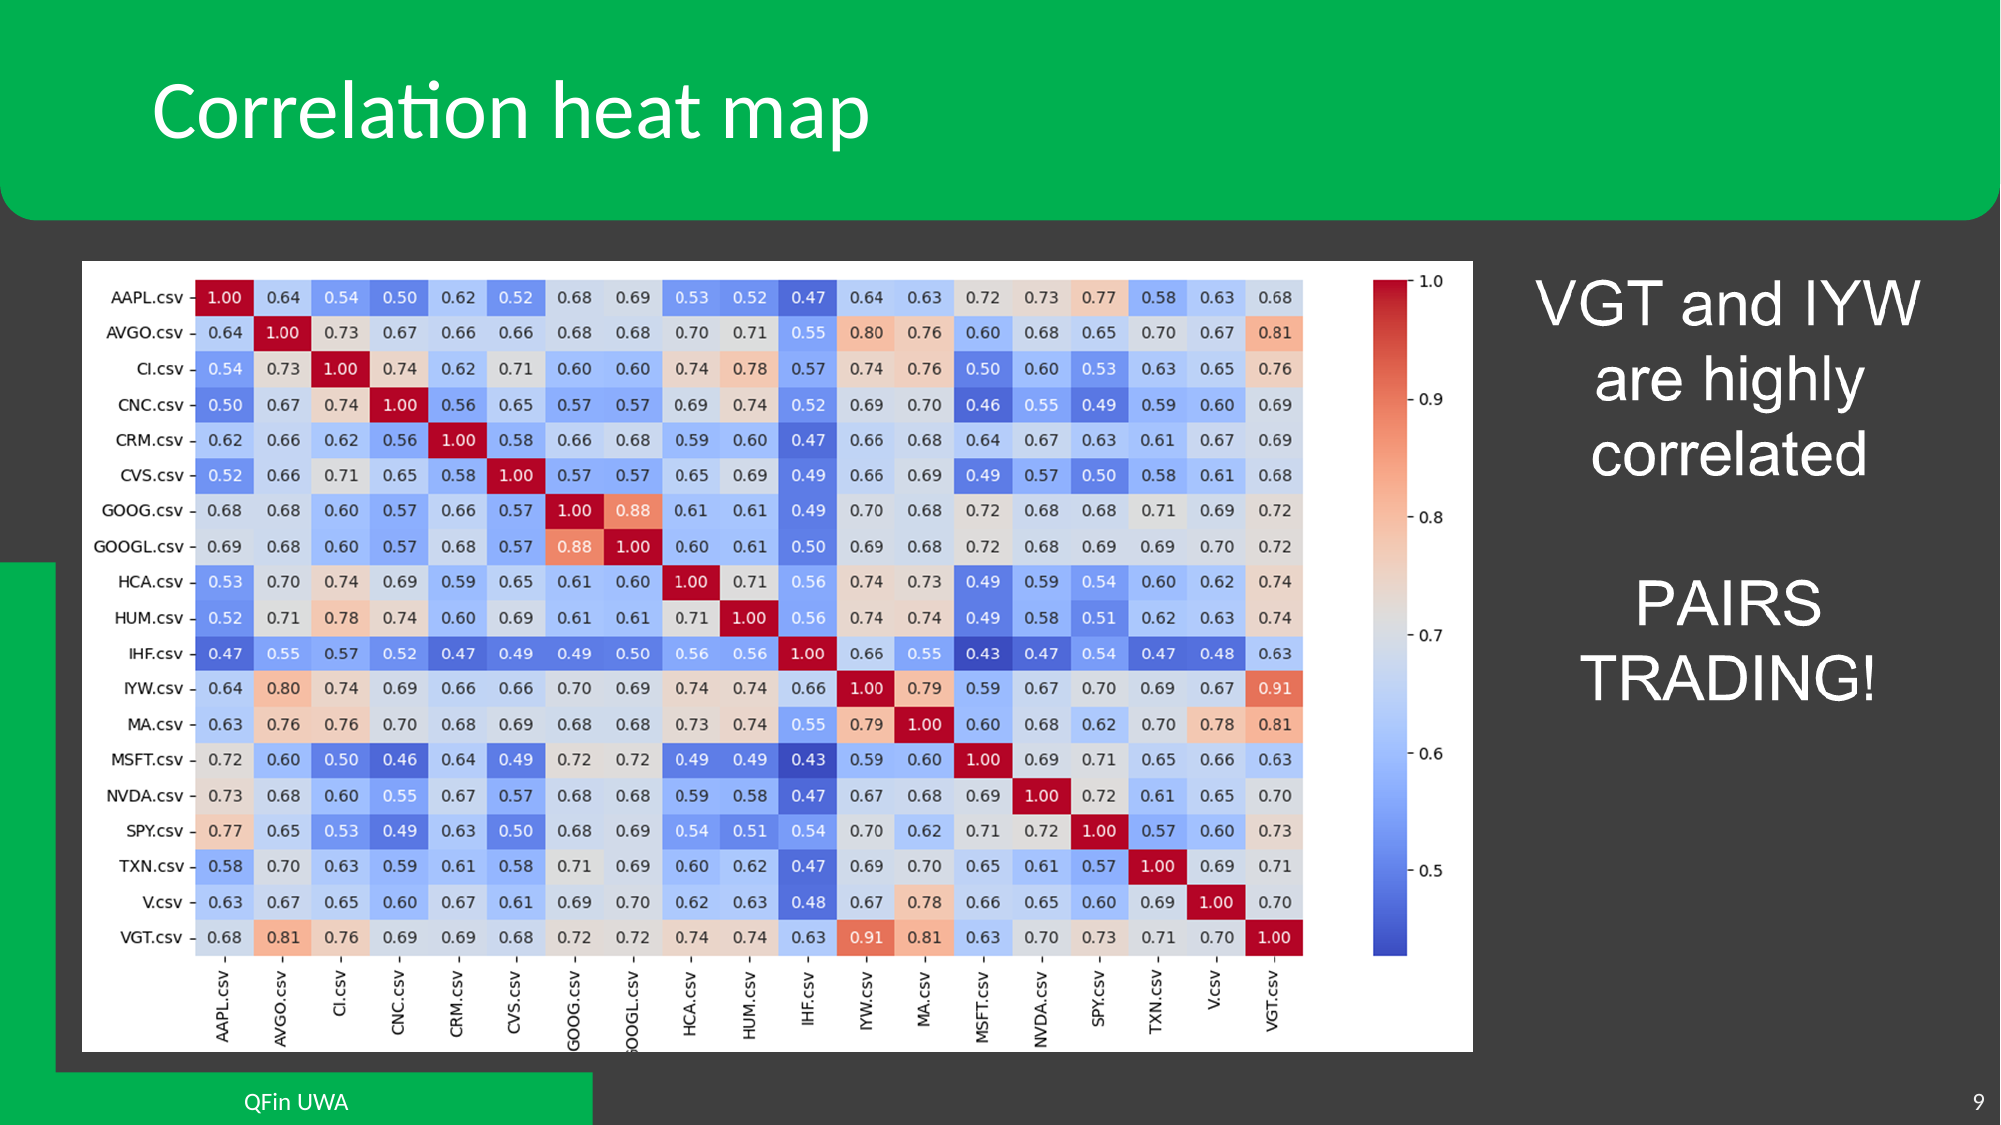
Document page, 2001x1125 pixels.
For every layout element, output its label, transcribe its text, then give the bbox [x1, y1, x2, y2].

picture [1497, 245, 1976, 752]
title Correlation heat map [137, 3, 1863, 221]
picture [82, 260, 1474, 1052]
